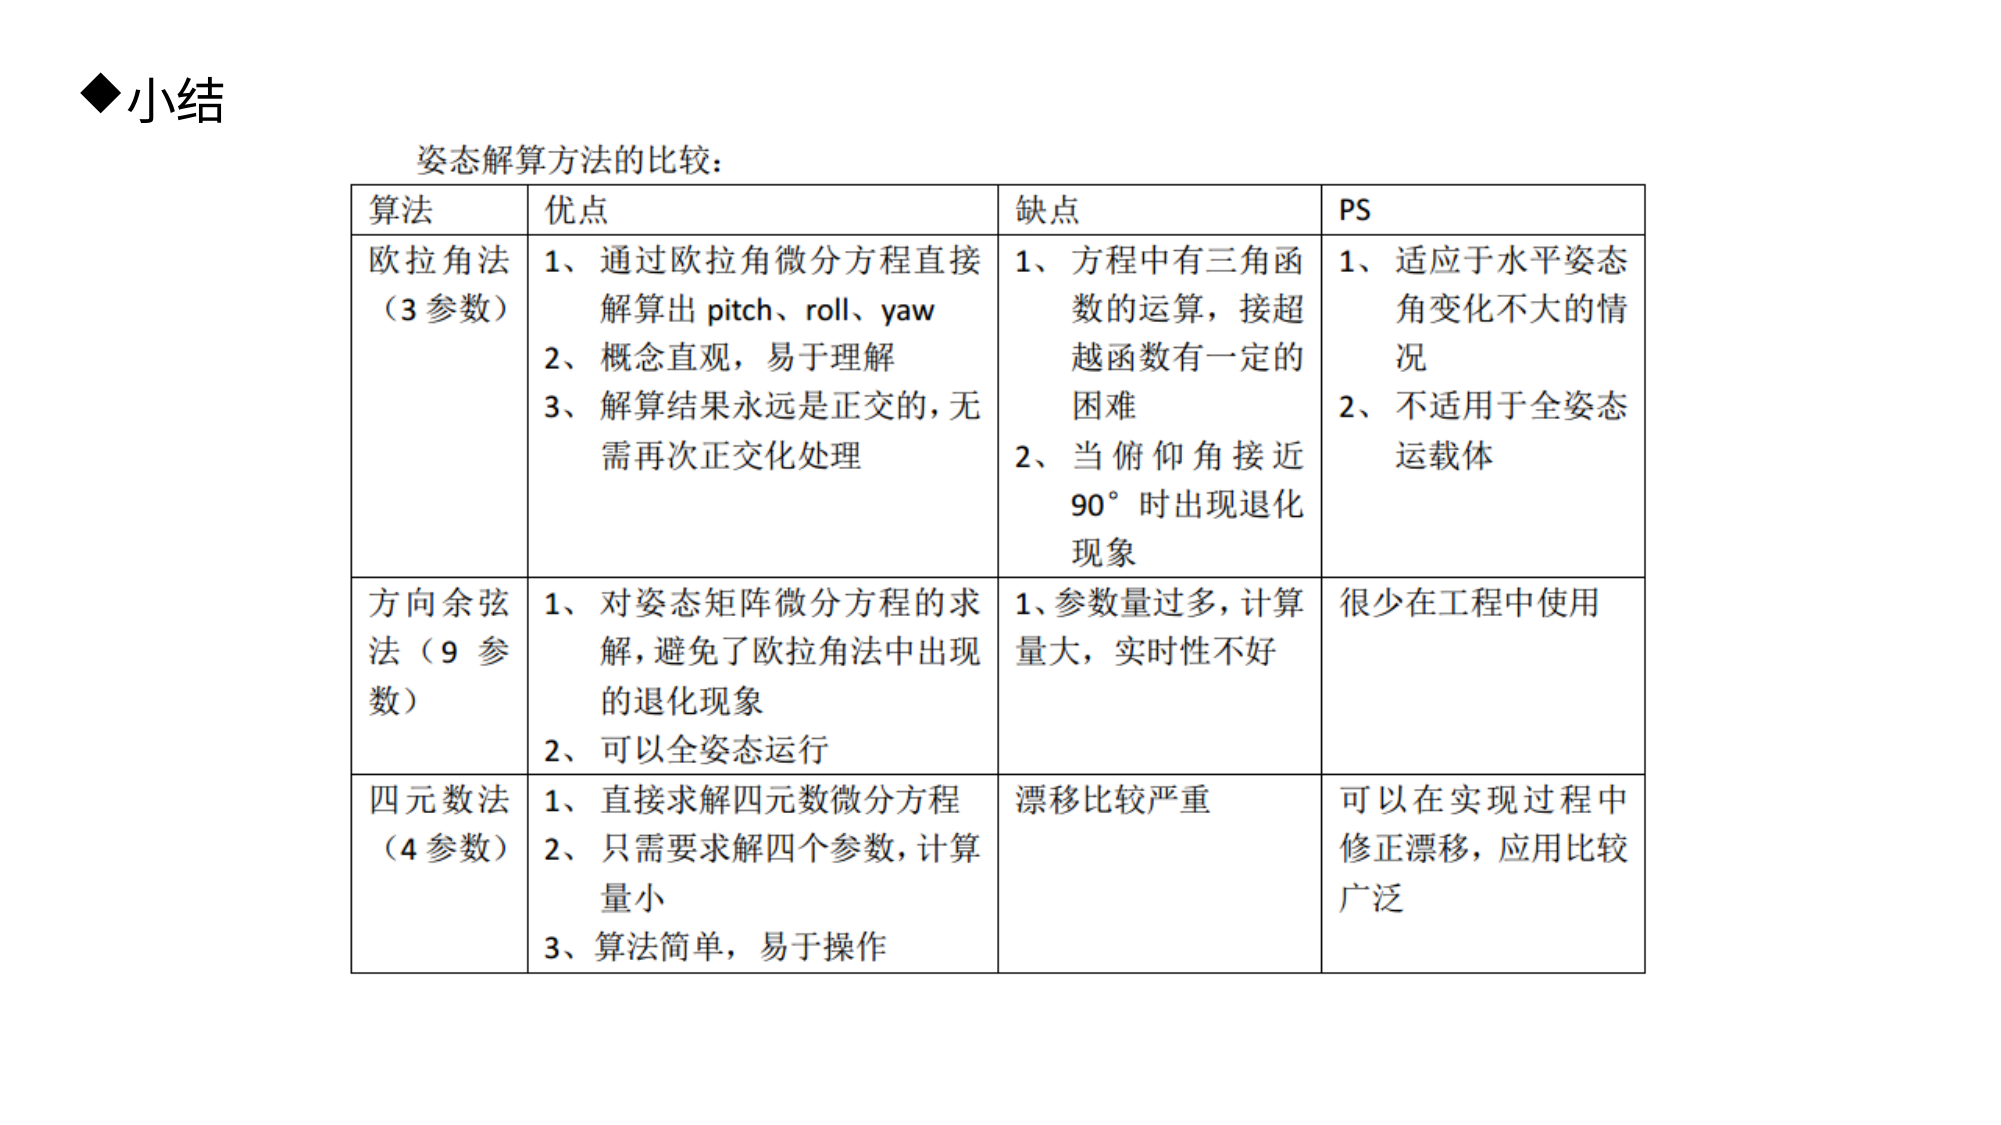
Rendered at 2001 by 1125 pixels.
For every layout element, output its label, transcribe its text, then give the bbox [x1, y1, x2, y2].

picture [317, 128, 1682, 997]
text_box 小结 [61, 61, 241, 137]
